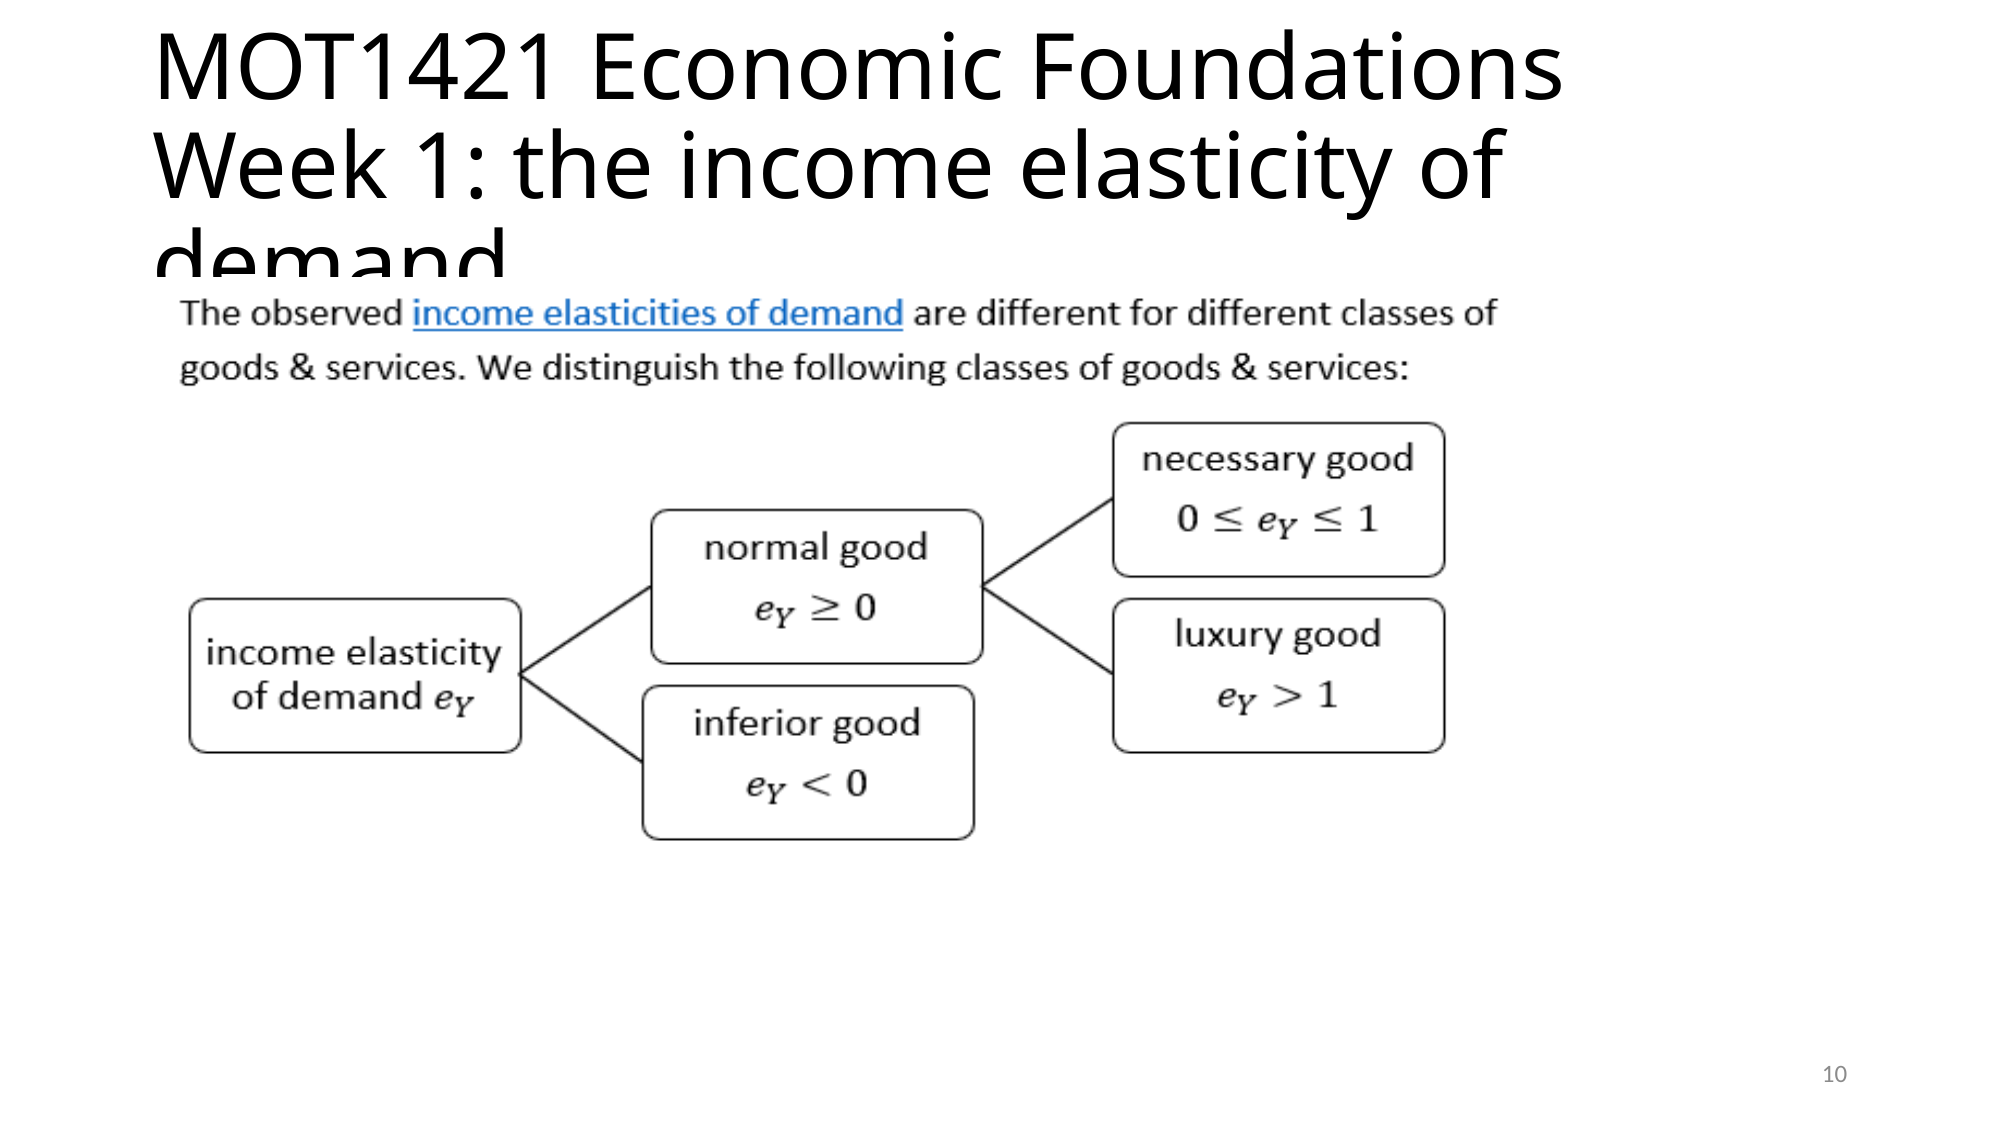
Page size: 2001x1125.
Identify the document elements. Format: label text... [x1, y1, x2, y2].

slide_number 10 [1412, 1042, 1863, 1103]
title MOT1421 Economic Foundations Week 1: the income elasticity of demand [137, 59, 1863, 278]
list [137, 277, 1579, 942]
